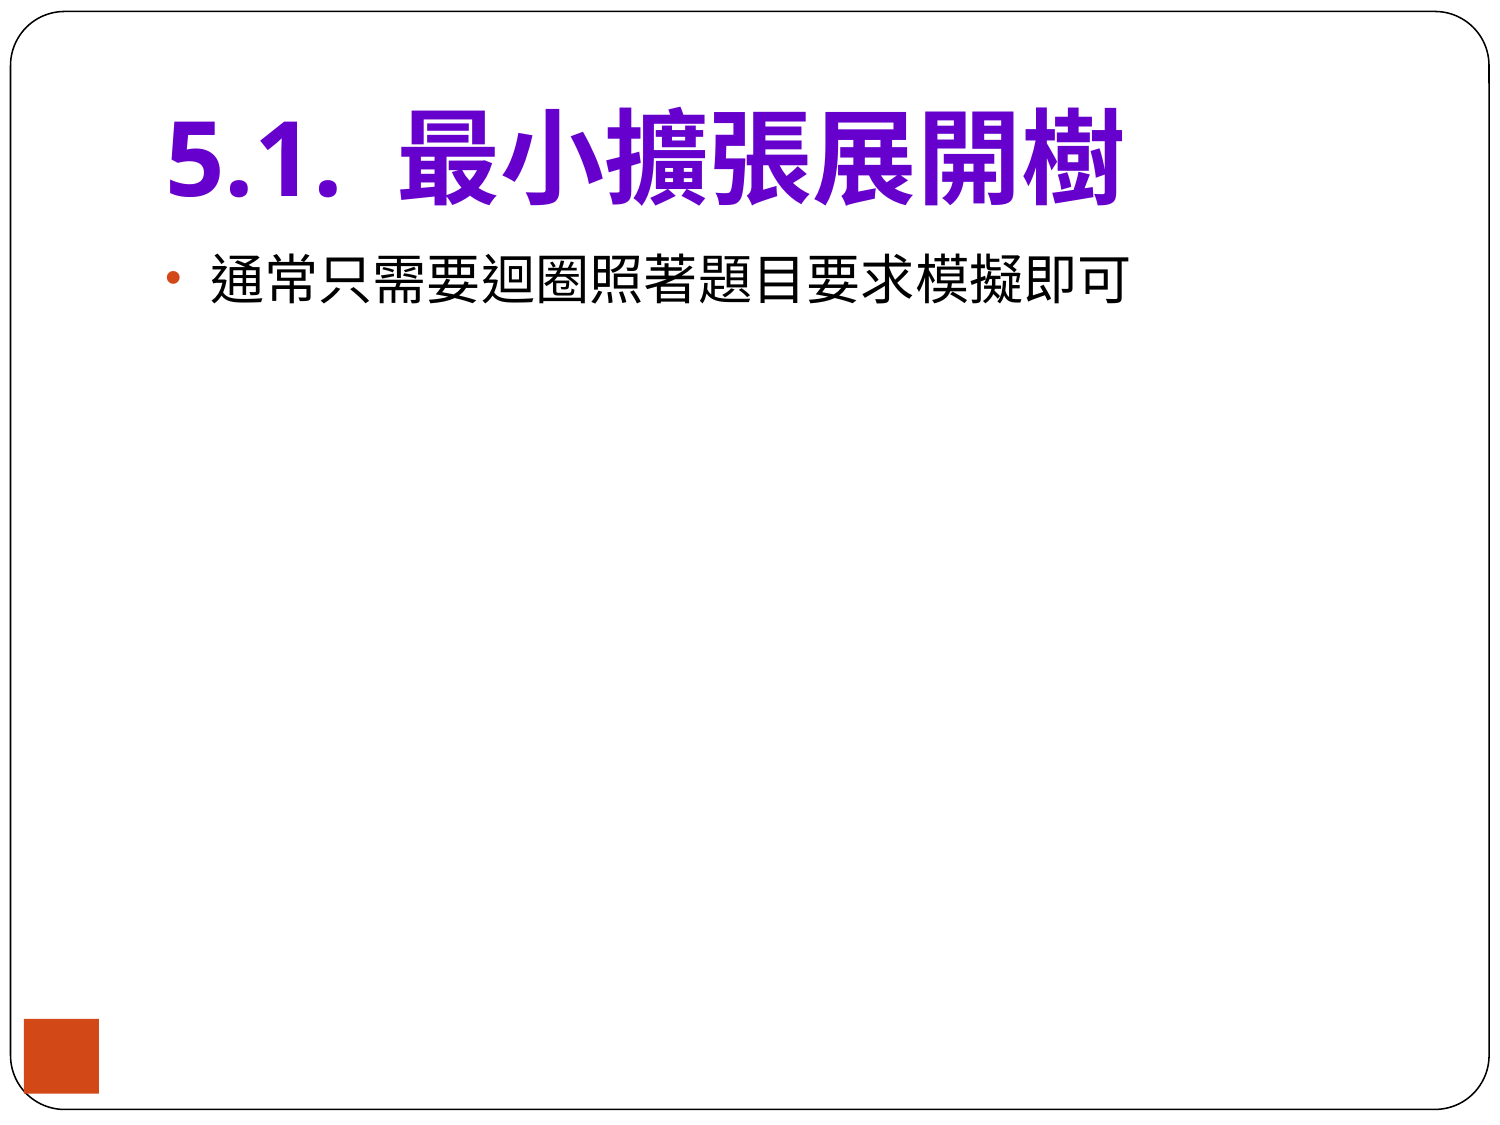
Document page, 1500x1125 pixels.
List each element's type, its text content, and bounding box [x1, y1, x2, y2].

list 通常只需要迴圈照著題目要求模擬即可 [150, 237, 1425, 988]
slide_number [23, 1018, 99, 1094]
title 5.1. 最小擴張展開樹 [150, 45, 1425, 233]
